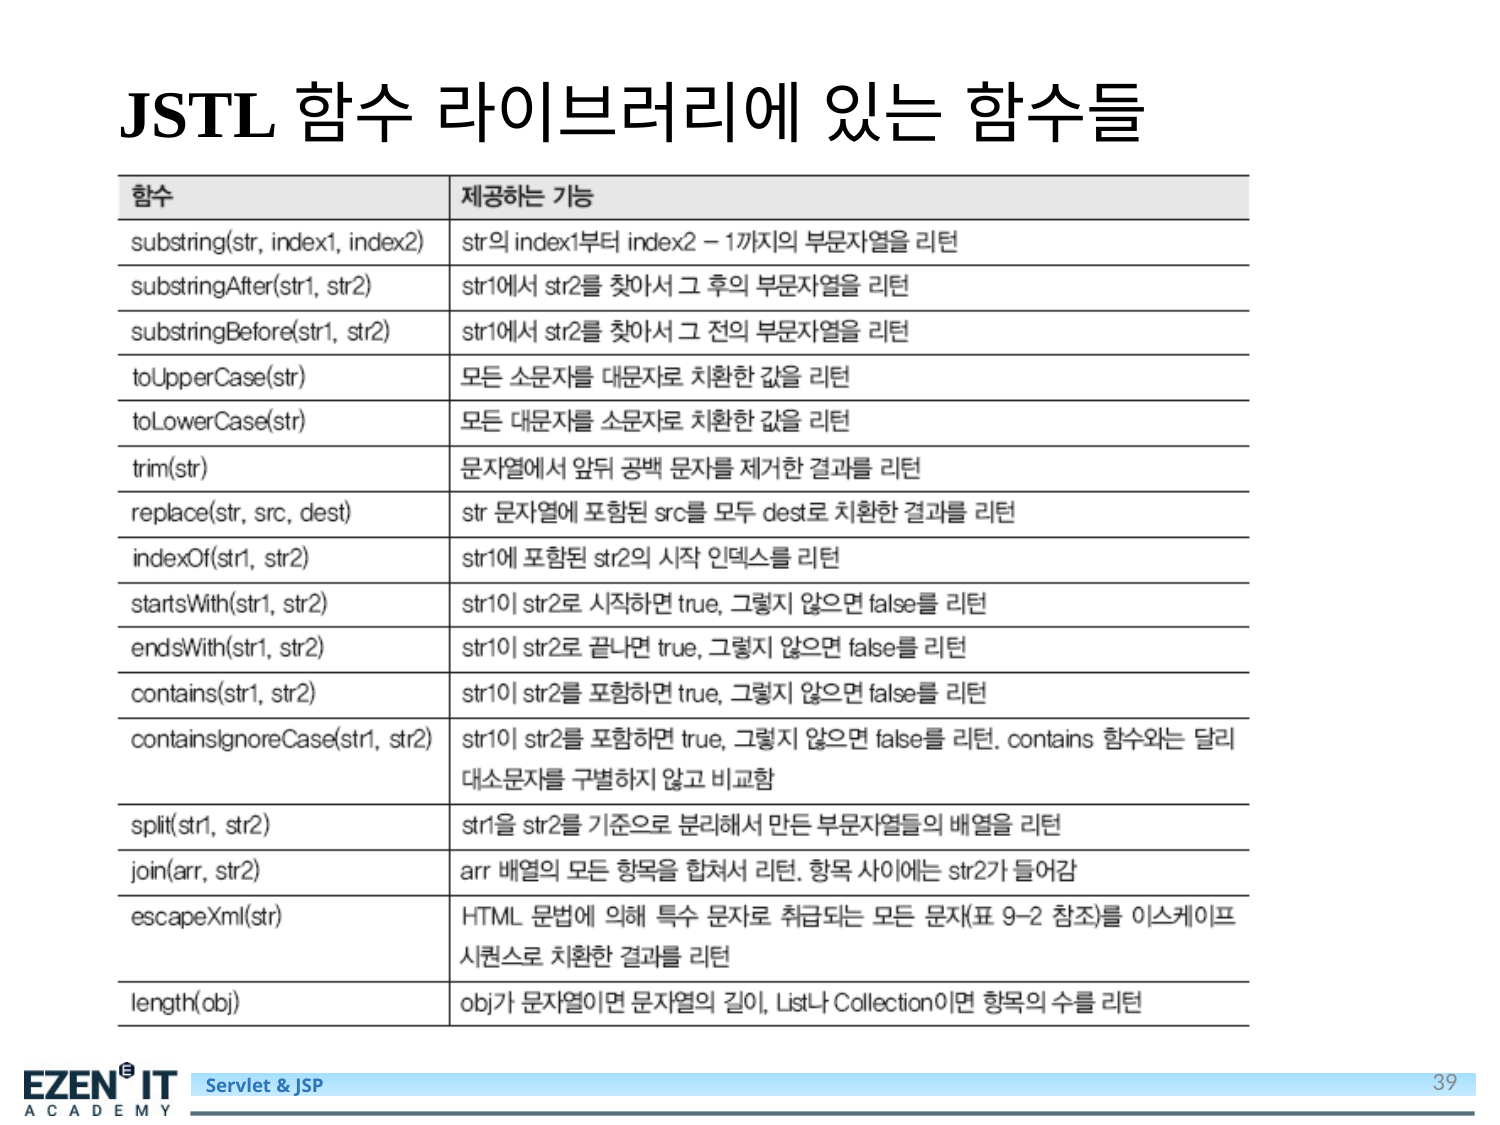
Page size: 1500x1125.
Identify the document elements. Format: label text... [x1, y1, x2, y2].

title JSTL함수 라이브러리에 있는 함수들 [103, 59, 1397, 172]
picture [24, 1062, 178, 1116]
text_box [103, 165, 1270, 1049]
slide_number 39 [1405, 1048, 1473, 1113]
